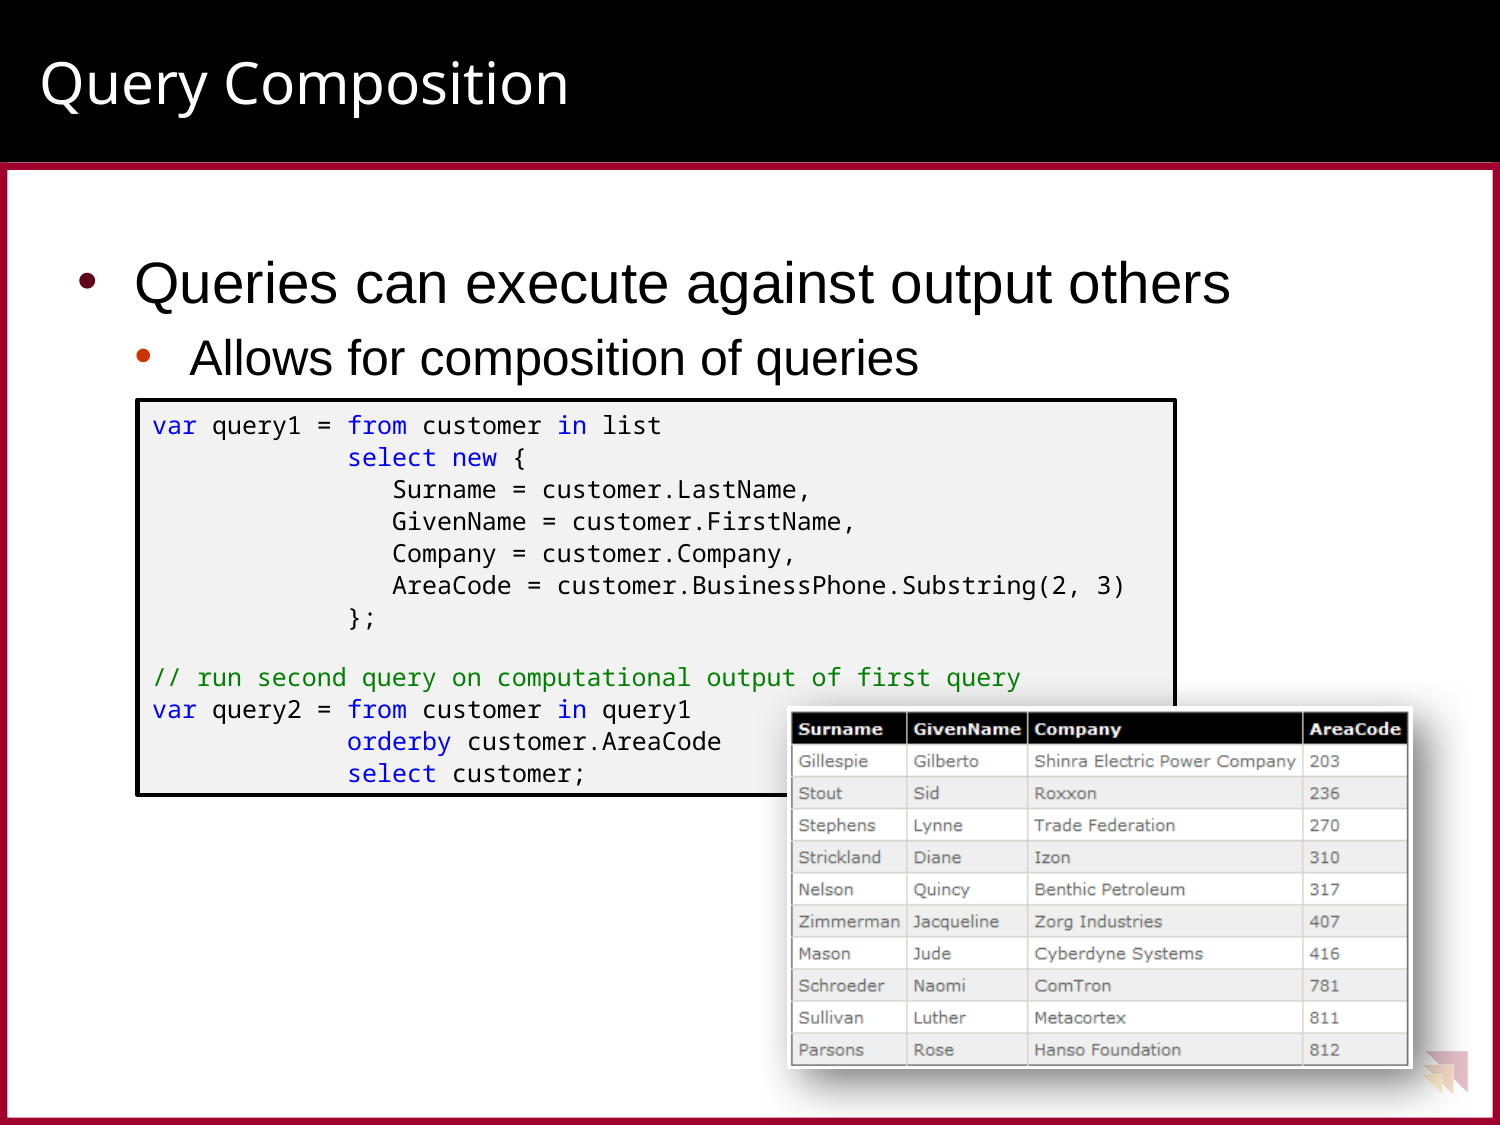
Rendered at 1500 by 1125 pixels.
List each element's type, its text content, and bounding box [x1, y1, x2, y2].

text_box var query1 = from customer in list select new { Surname = customer.LastName, GivenName = customer.FirstName, Company = customer.Company, AreaCode = customer.BusinessPhone.Substring(2, 3) }; // run second query on computational output of first query var query2 = from customer in query1 orderby customer.AreaCode select customer; [135, 398, 1177, 797]
picture [787, 706, 1413, 1069]
title Query Composition [24, 12, 1438, 150]
list Queries can execute against output others Allows for composition of queries [62, 237, 1438, 1088]
